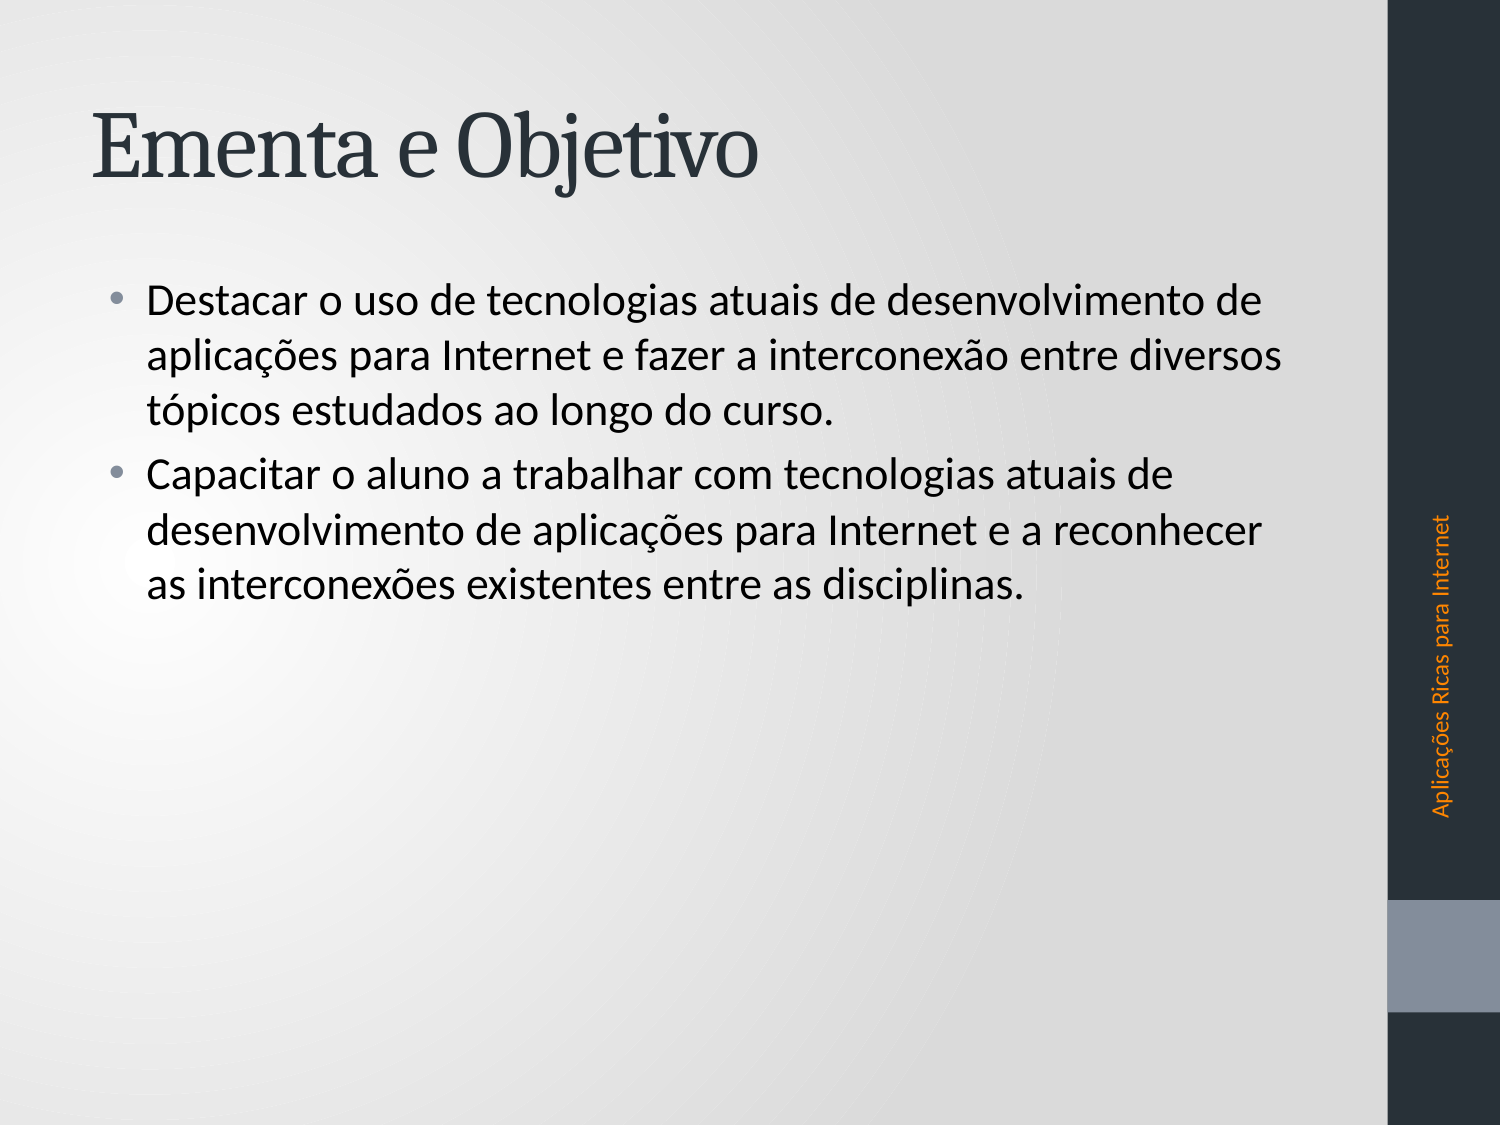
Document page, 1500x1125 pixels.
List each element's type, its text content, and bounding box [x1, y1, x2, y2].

title Ementa e Objetivo [75, 45, 1325, 233]
footer Aplicações Ricas para Internet [1408, 500, 1469, 889]
list Destacar o uso de tecnologias atuais de desenvolvimento de aplicações para Internet e fazer a interconexão entre diversos tópicos estudados ao longo do curso. Capacitar o aluno a trabalhar com tecnologias atuais de desenvolvimento de aplicações para Internet e a reconhecer as interconexões existentes entre as disciplinas. [75, 262, 1325, 1050]
